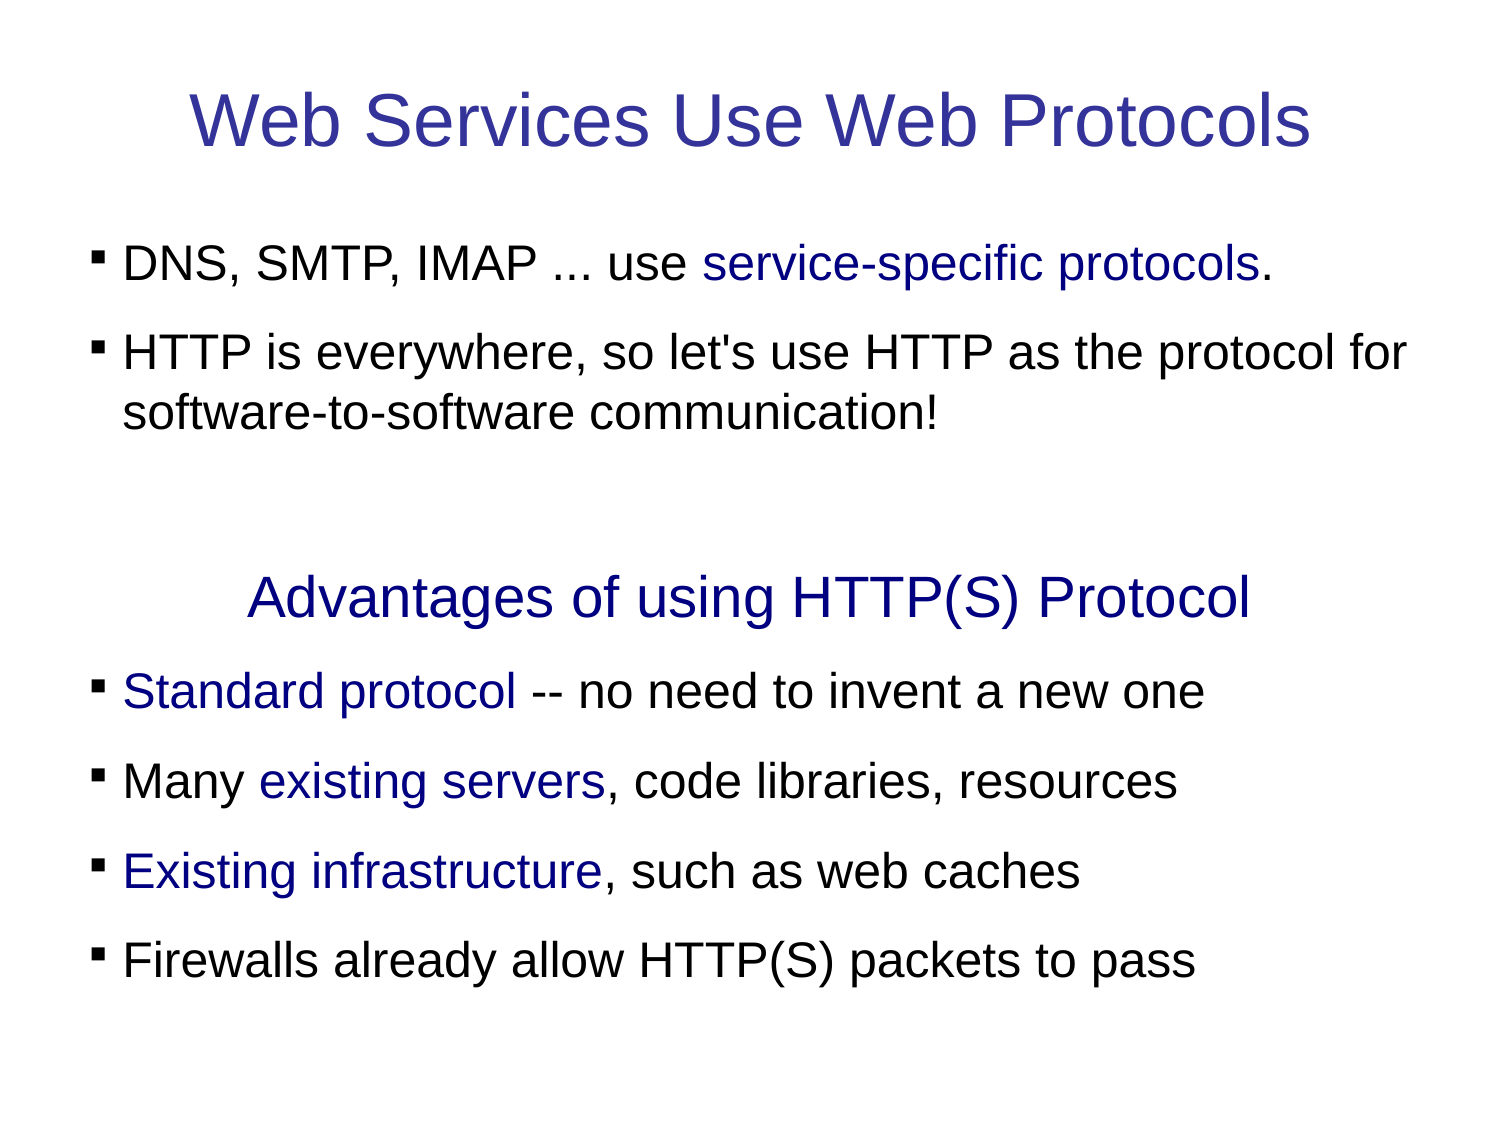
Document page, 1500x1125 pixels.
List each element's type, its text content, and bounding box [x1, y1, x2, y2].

text_box Web Services Use Web Protocols [74, 45, 1425, 188]
text_box DNS, SMTP, IMAP ... use service-specific protocols. HTTP is everywhere, so let's use HTTP as the protocol for software-to-software communication! Advantages of using HTTP(S) Protocol Standard protocol -- no need to invent a new one Many existing servers, code libraries, resources Existing infrastructure, such as web caches Firewalls already allow HTTP(S) packets to pass [74, 222, 1425, 1035]
